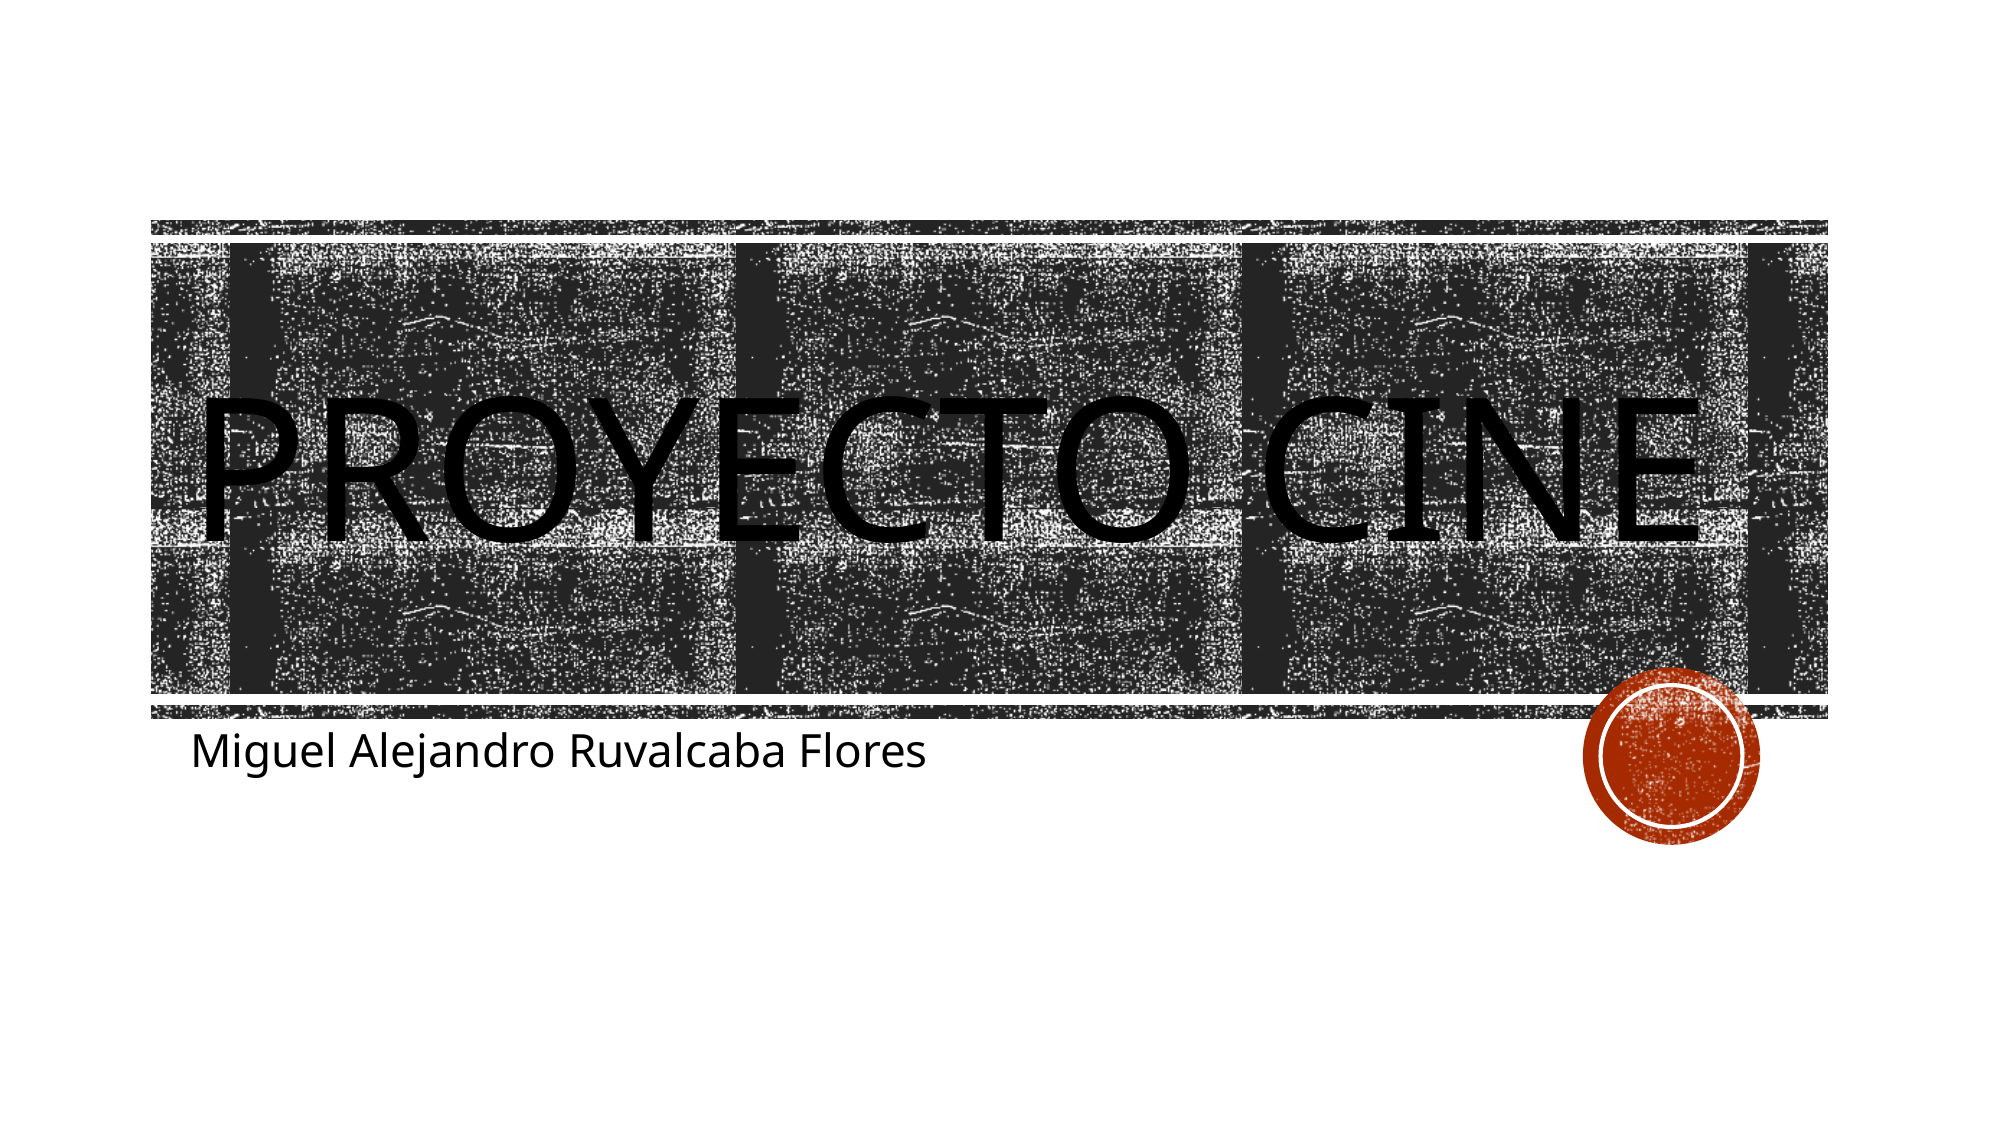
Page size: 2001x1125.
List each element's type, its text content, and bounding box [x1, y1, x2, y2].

title Proyecto Cine [172, 234, 1808, 733]
subtitle Miguel Alejandro Ruvalcaba Flores [175, 720, 1470, 896]
